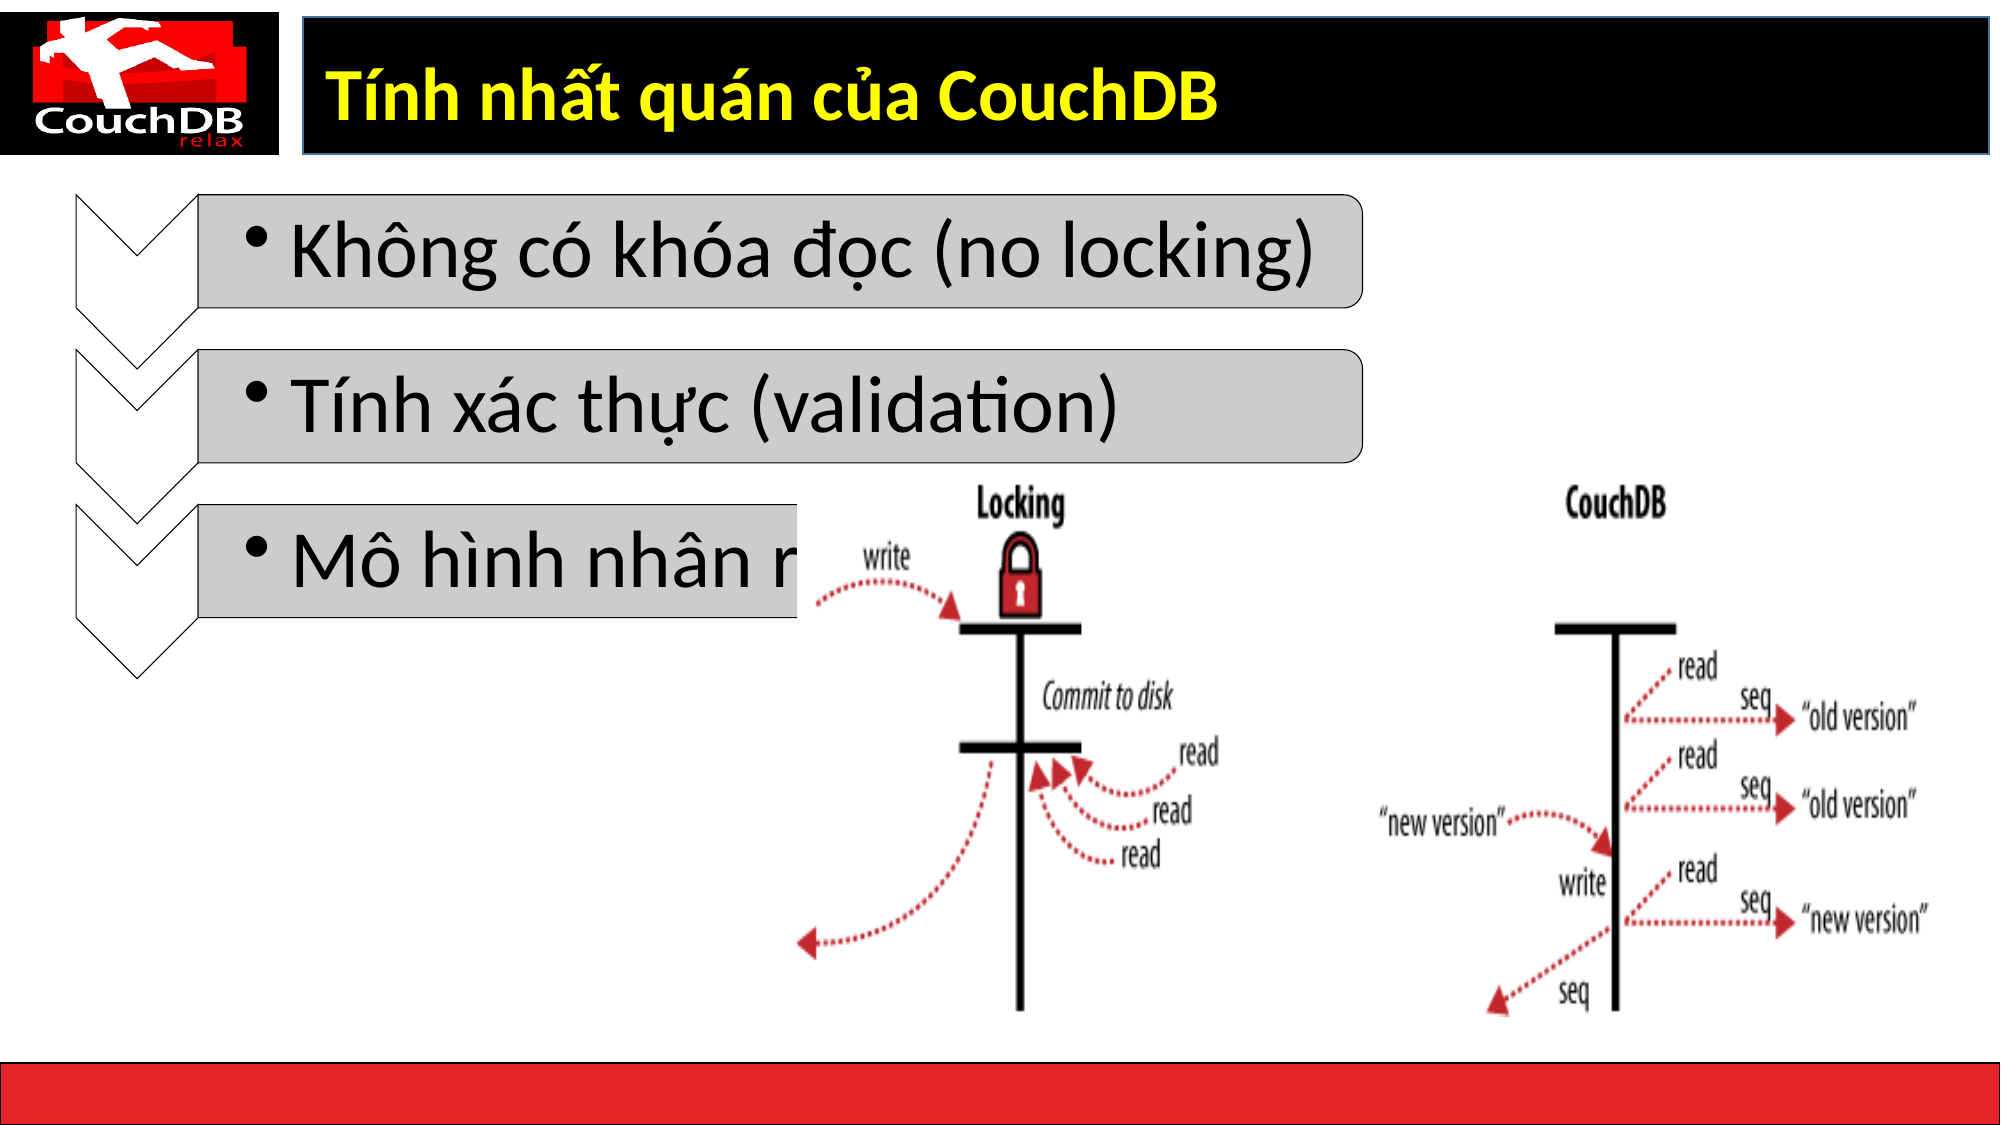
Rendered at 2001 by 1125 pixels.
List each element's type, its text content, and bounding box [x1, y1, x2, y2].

text_box Tính nhất quán của CouchDB [310, 38, 1363, 144]
text_box [75, 348, 199, 525]
text_box [75, 193, 198, 370]
text_box [302, 16, 1990, 155]
text_box Không có khóa đọc (no locking) [197, 194, 1364, 309]
text_box [0, 1062, 2000, 1125]
text_box [75, 503, 199, 680]
picture [0, 12, 279, 155]
picture [797, 478, 1929, 1017]
text_box Mô hình nhân rộng [197, 504, 797, 619]
text_box Tính xác thực (validation) [197, 349, 1364, 464]
